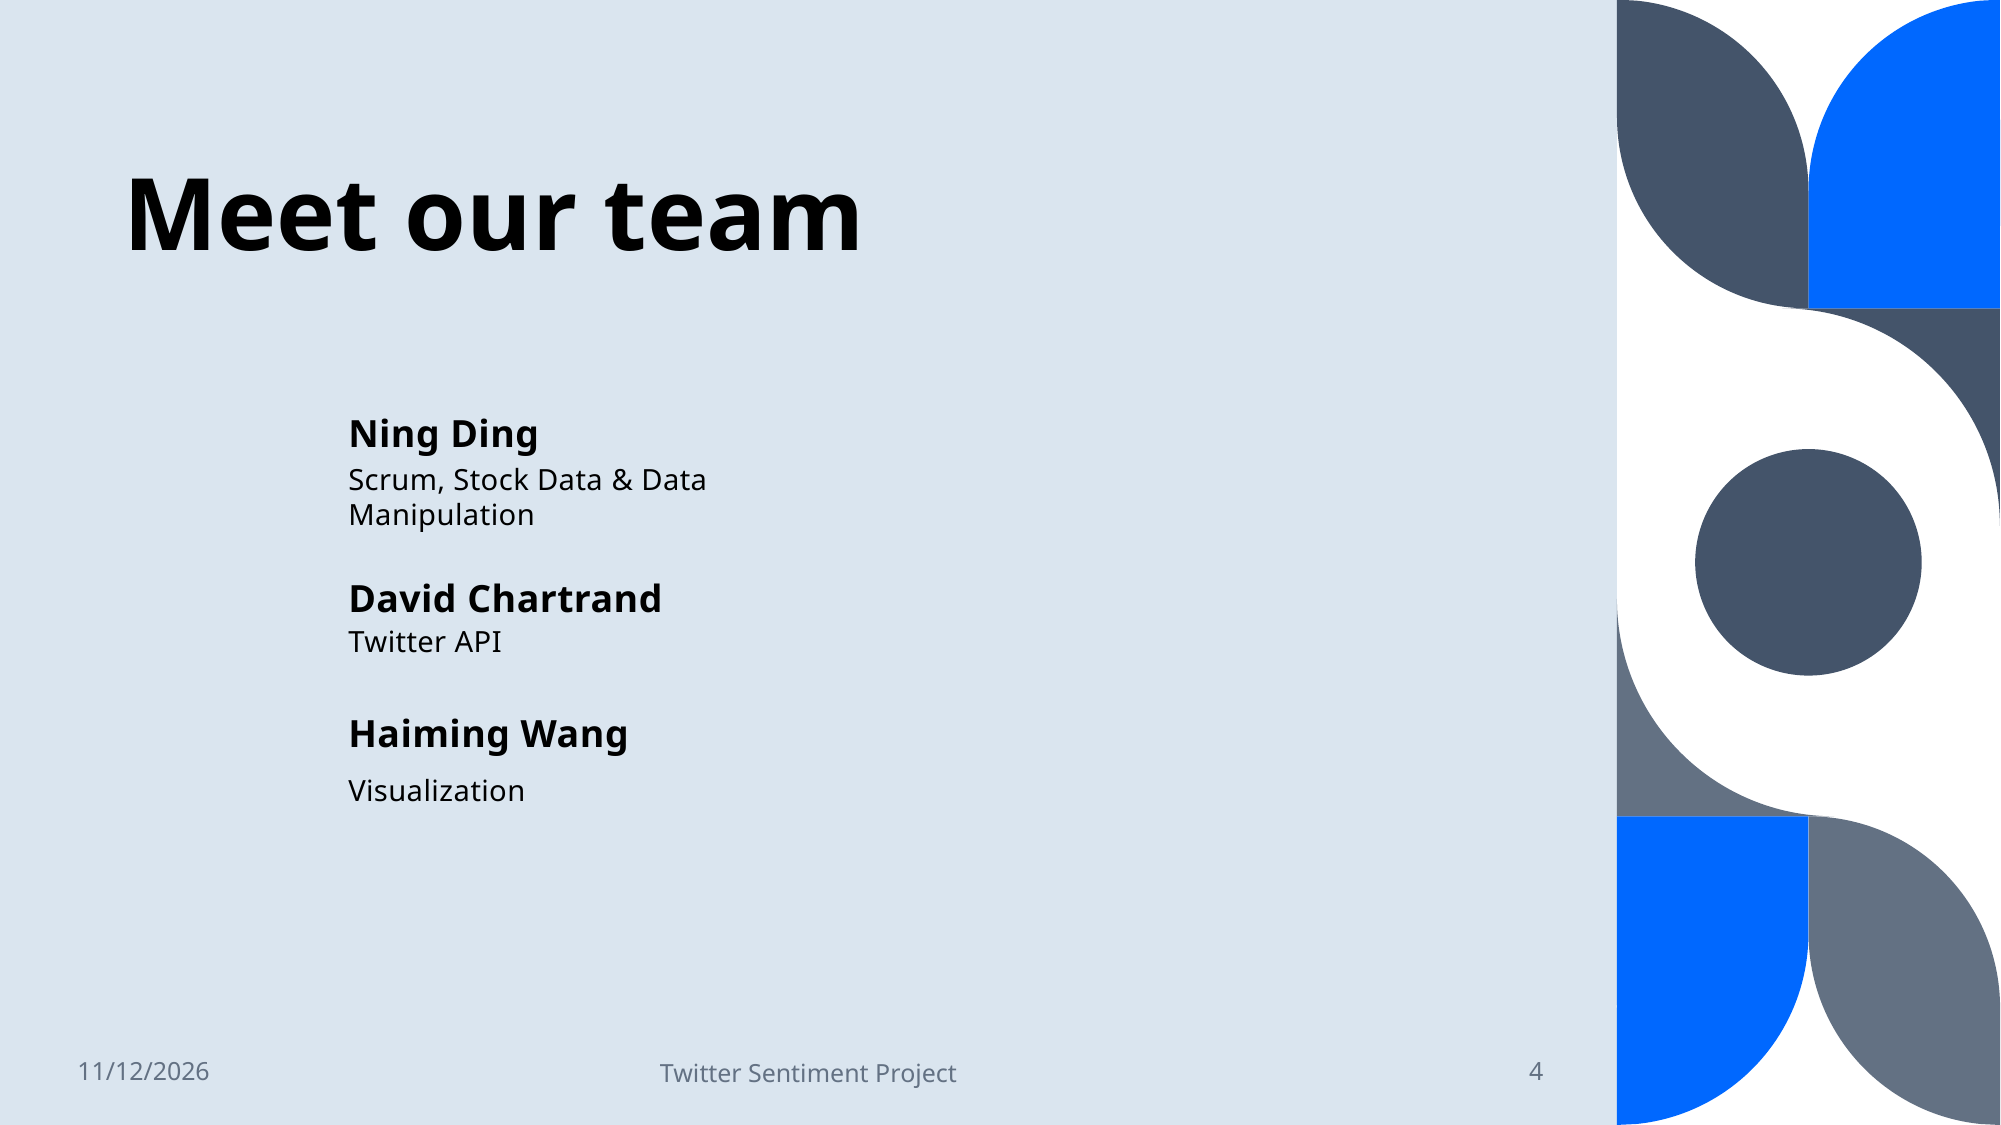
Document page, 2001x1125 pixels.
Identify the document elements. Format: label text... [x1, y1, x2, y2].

slide_number 4 [1366, 1042, 1559, 1103]
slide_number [62, 1042, 320, 1103]
list David Chartrand [348, 562, 723, 620]
title Meet our team [123, 62, 1502, 280]
list Ning Ding [348, 398, 723, 456]
footer Twitter Sentiment Project [470, 1042, 1146, 1103]
list Twitter API [348, 623, 723, 681]
list Visualization [348, 772, 723, 830]
list Scrum, Stock Data & Data Manipulation [348, 461, 723, 519]
list Haiming Wang [348, 698, 723, 756]
